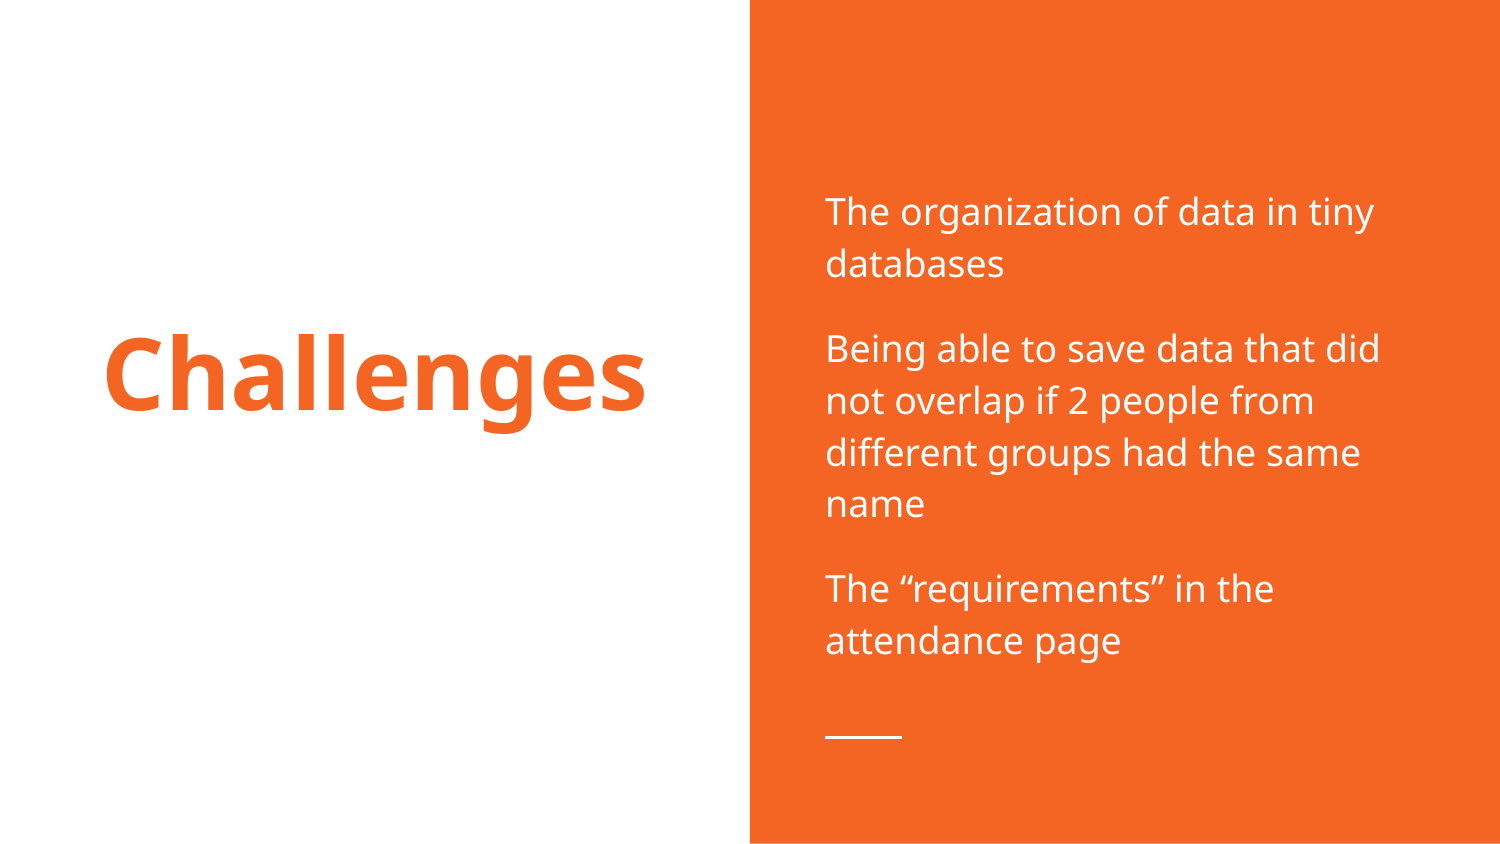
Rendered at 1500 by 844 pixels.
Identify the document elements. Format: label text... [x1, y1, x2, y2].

list The organization of data in tiny databases Being able to save data that did not overlap if 2 people from different groups had the same name The “requirements” in the attendance page [810, 118, 1440, 725]
title Challenges [43, 229, 708, 446]
